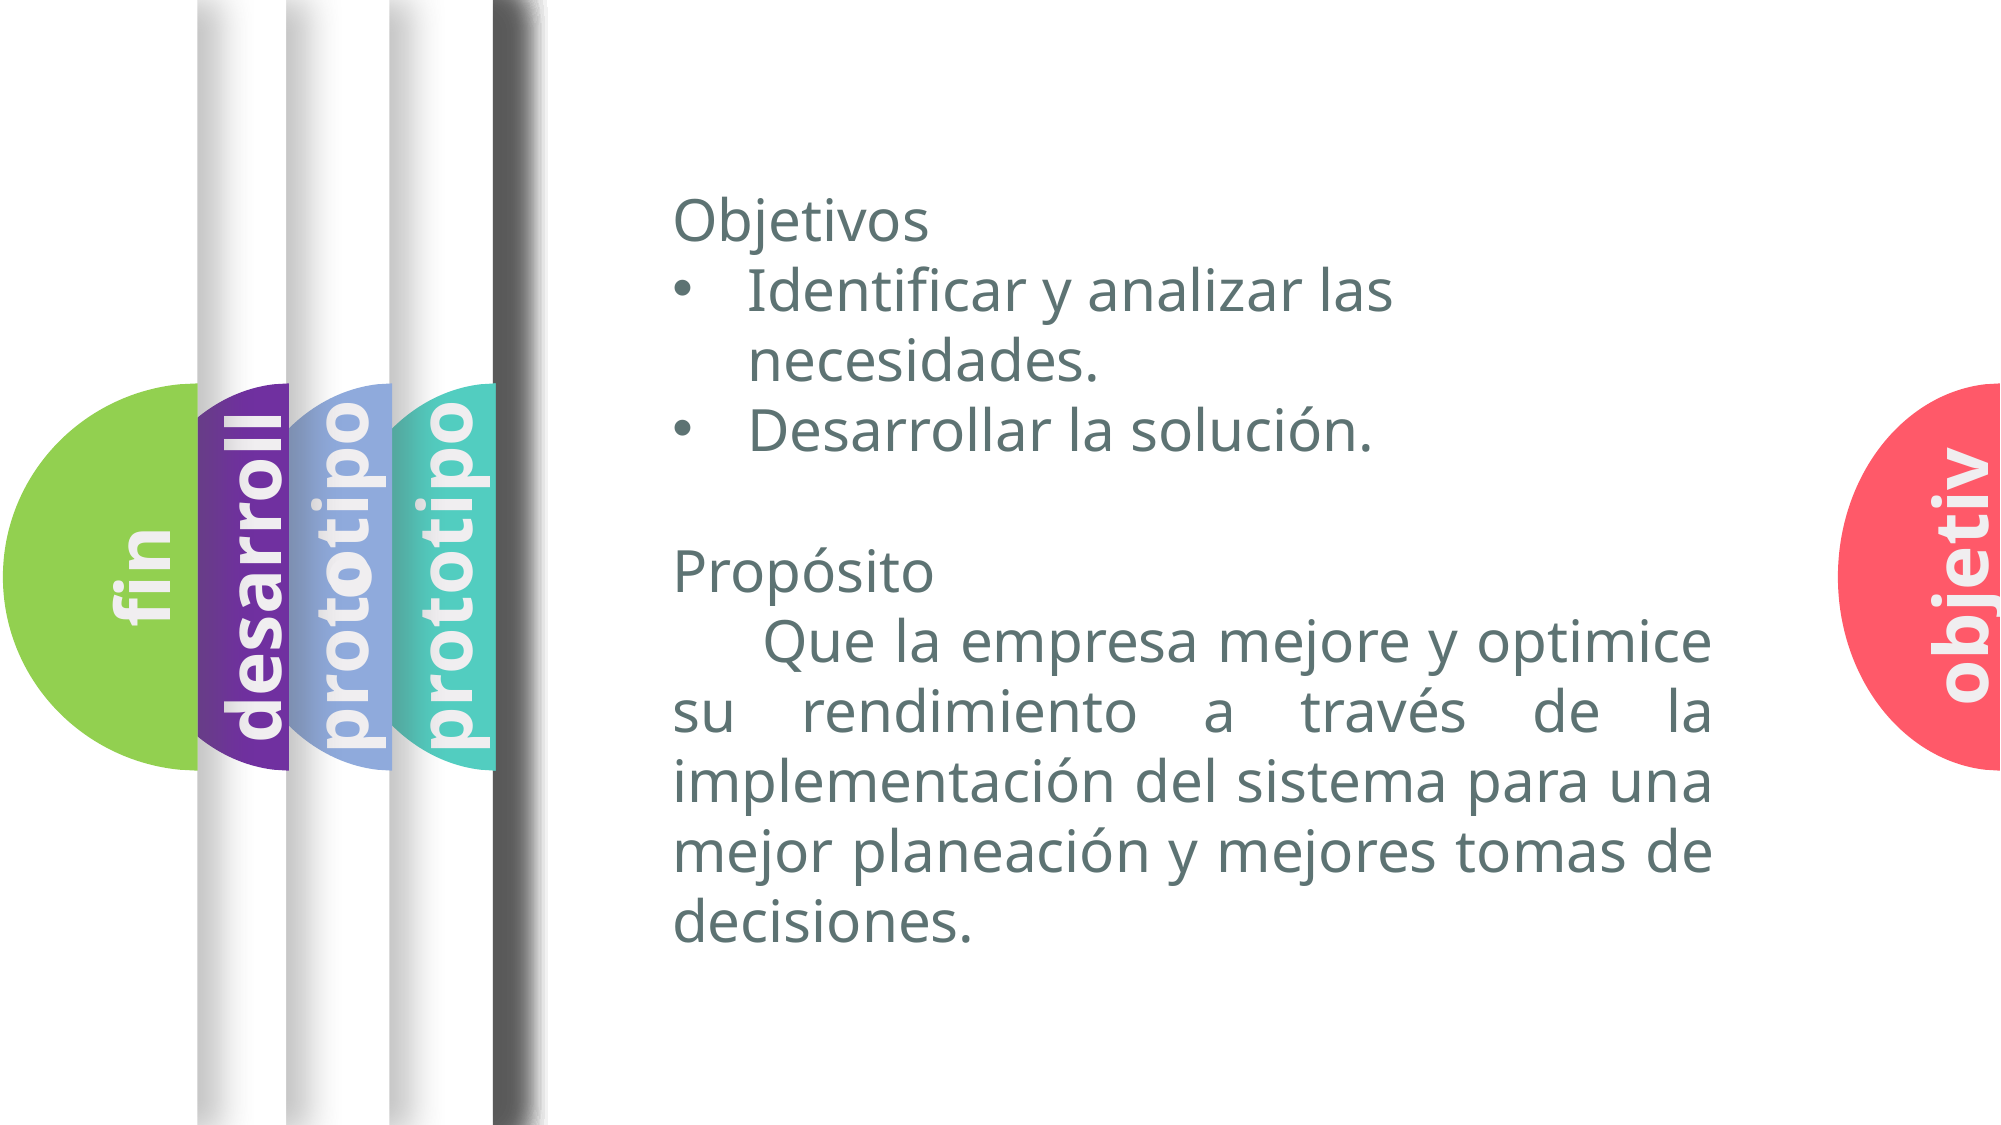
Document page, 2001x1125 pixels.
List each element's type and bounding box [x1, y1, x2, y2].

text_box [393, 0, 496, 1125]
text_box [0, 0, 198, 1125]
text_box [289, 0, 393, 1125]
text_box [496, 0, 2000, 1125]
text_box [198, 0, 289, 1125]
